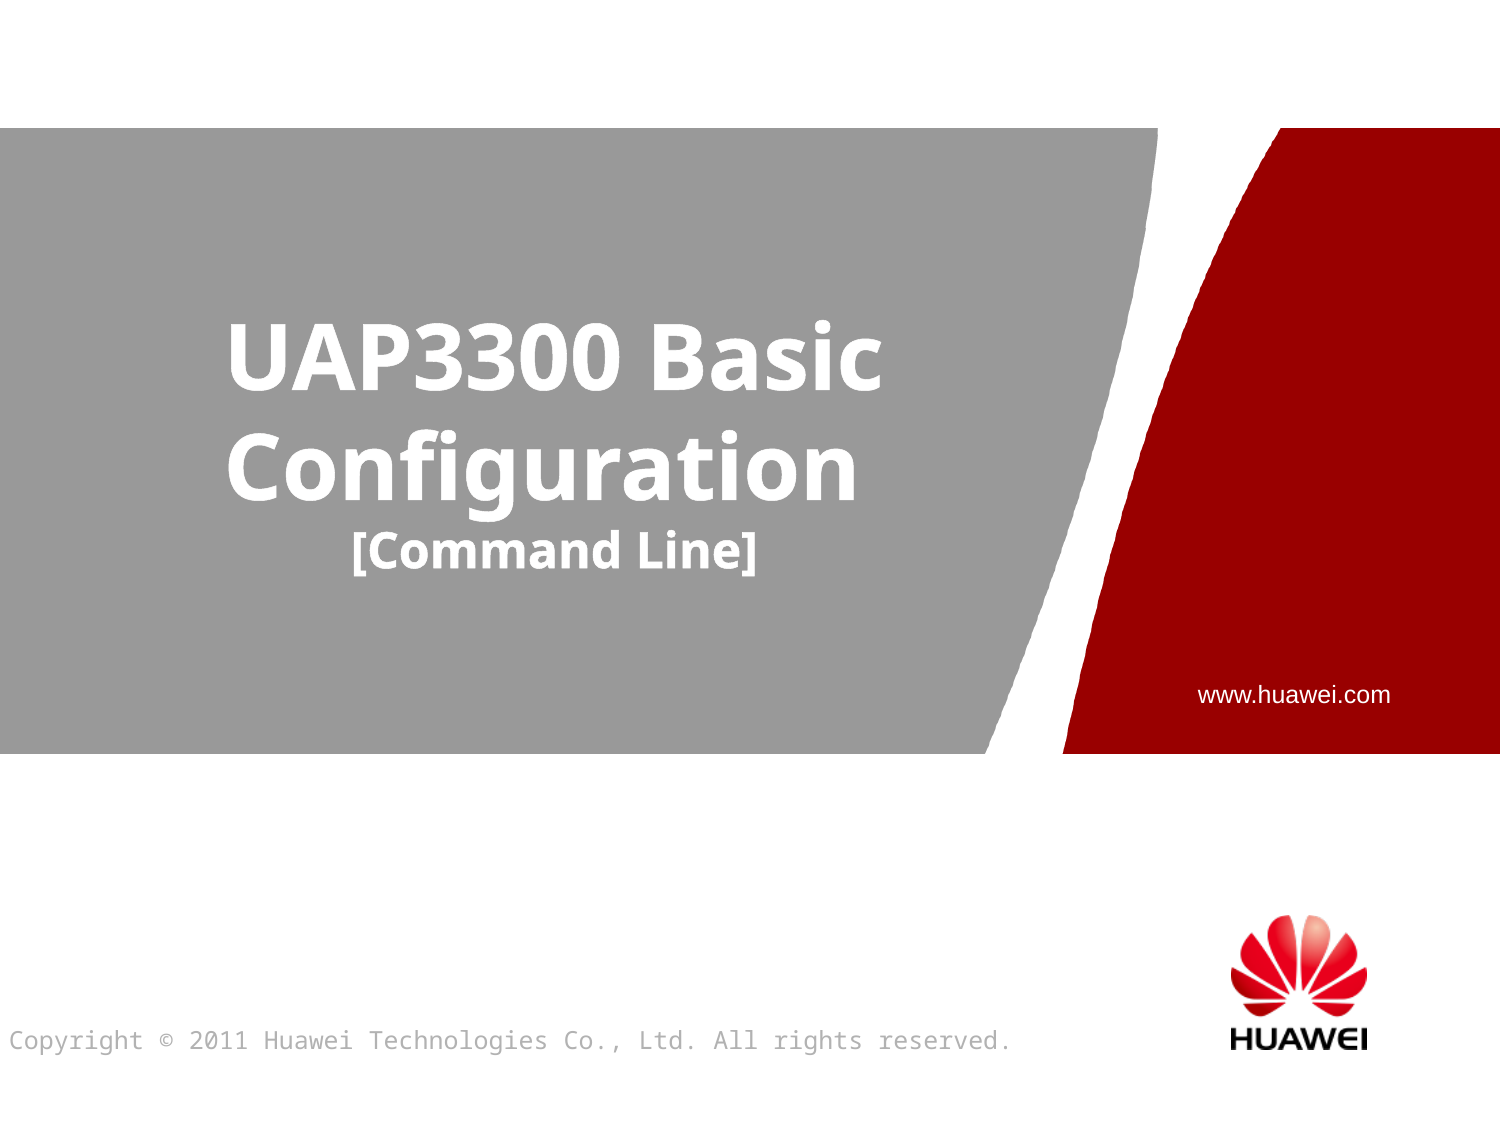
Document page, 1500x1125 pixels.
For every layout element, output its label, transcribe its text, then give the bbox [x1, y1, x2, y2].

picture [0, 128, 1500, 754]
title UAP3300 Basic Configuration [Command Line] [12, 125, 1097, 751]
picture [1231, 915, 1367, 1050]
